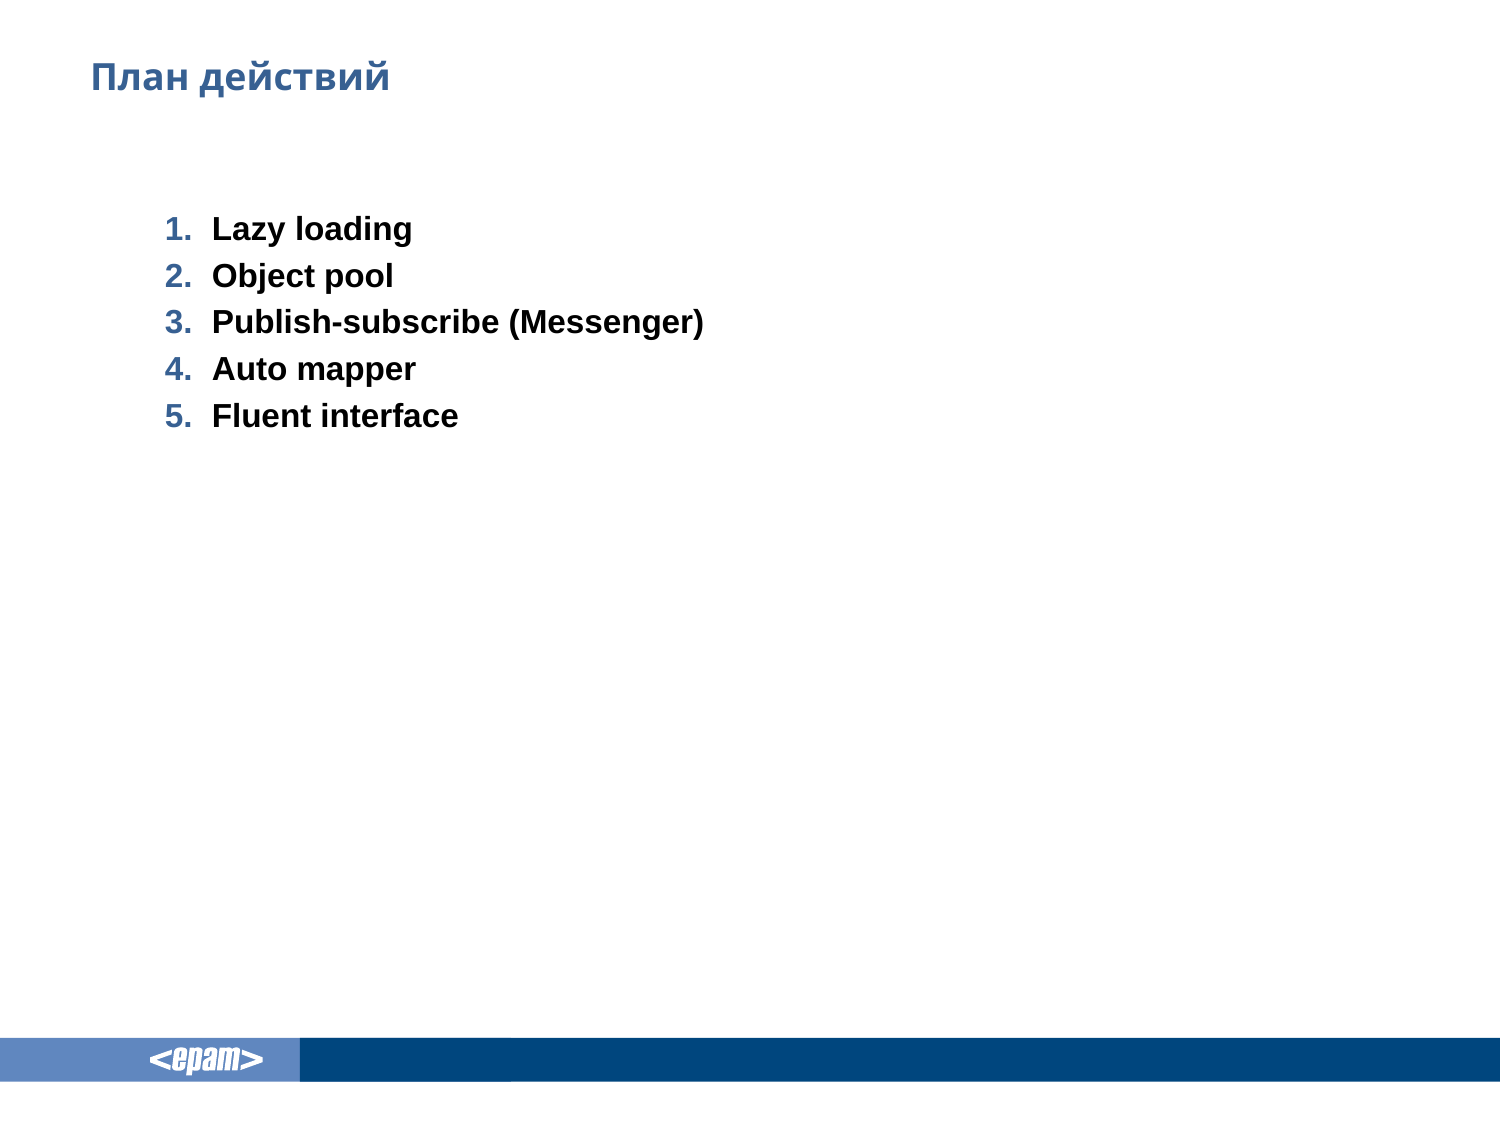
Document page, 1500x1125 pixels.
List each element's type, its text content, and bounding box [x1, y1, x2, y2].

list Lazy loading Object pool Publish-subscribe (Messenger) Auto mapper Fluent interface [150, 200, 1350, 488]
title План действий [75, 45, 1425, 163]
